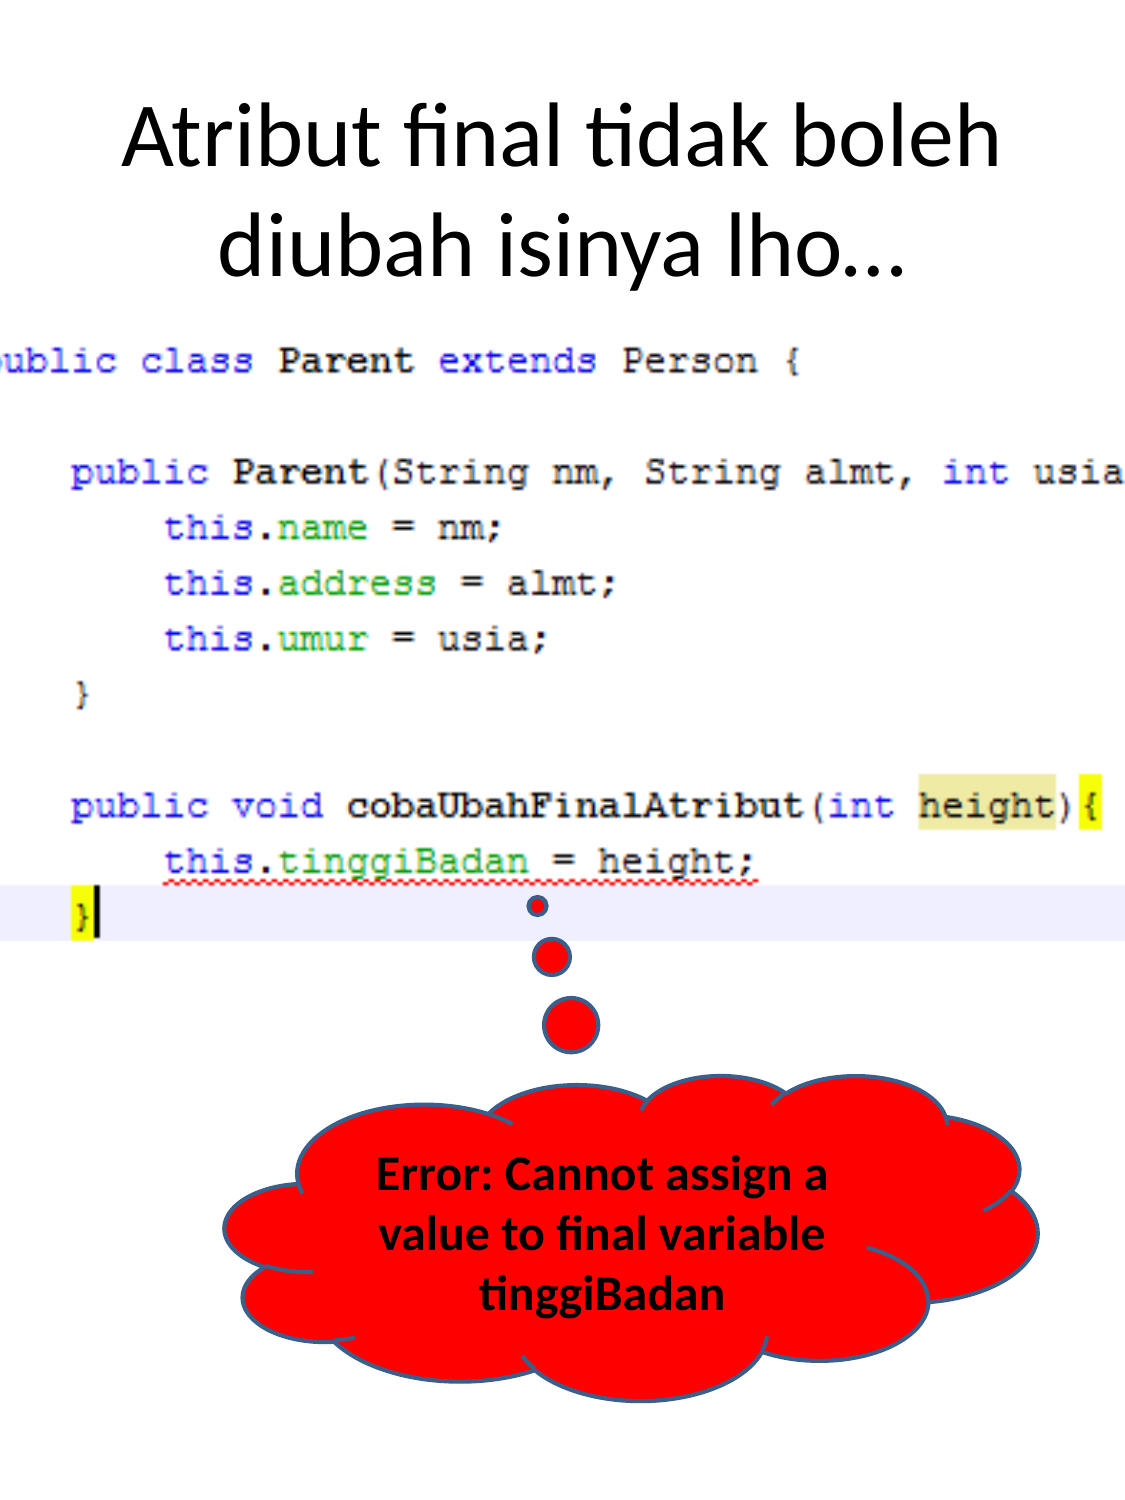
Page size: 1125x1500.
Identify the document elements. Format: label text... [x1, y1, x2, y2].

picture [0, 324, 1125, 1013]
text_box Error: Cannot assign a value to final variable tinggiBadan [541, 1022, 601, 1055]
title Atribut final tidak boleh diubah isinya lho… [56, 60, 1069, 310]
text_box Error: Cannot assign a value to final variable tinggiBadan [222, 1073, 1040, 1404]
